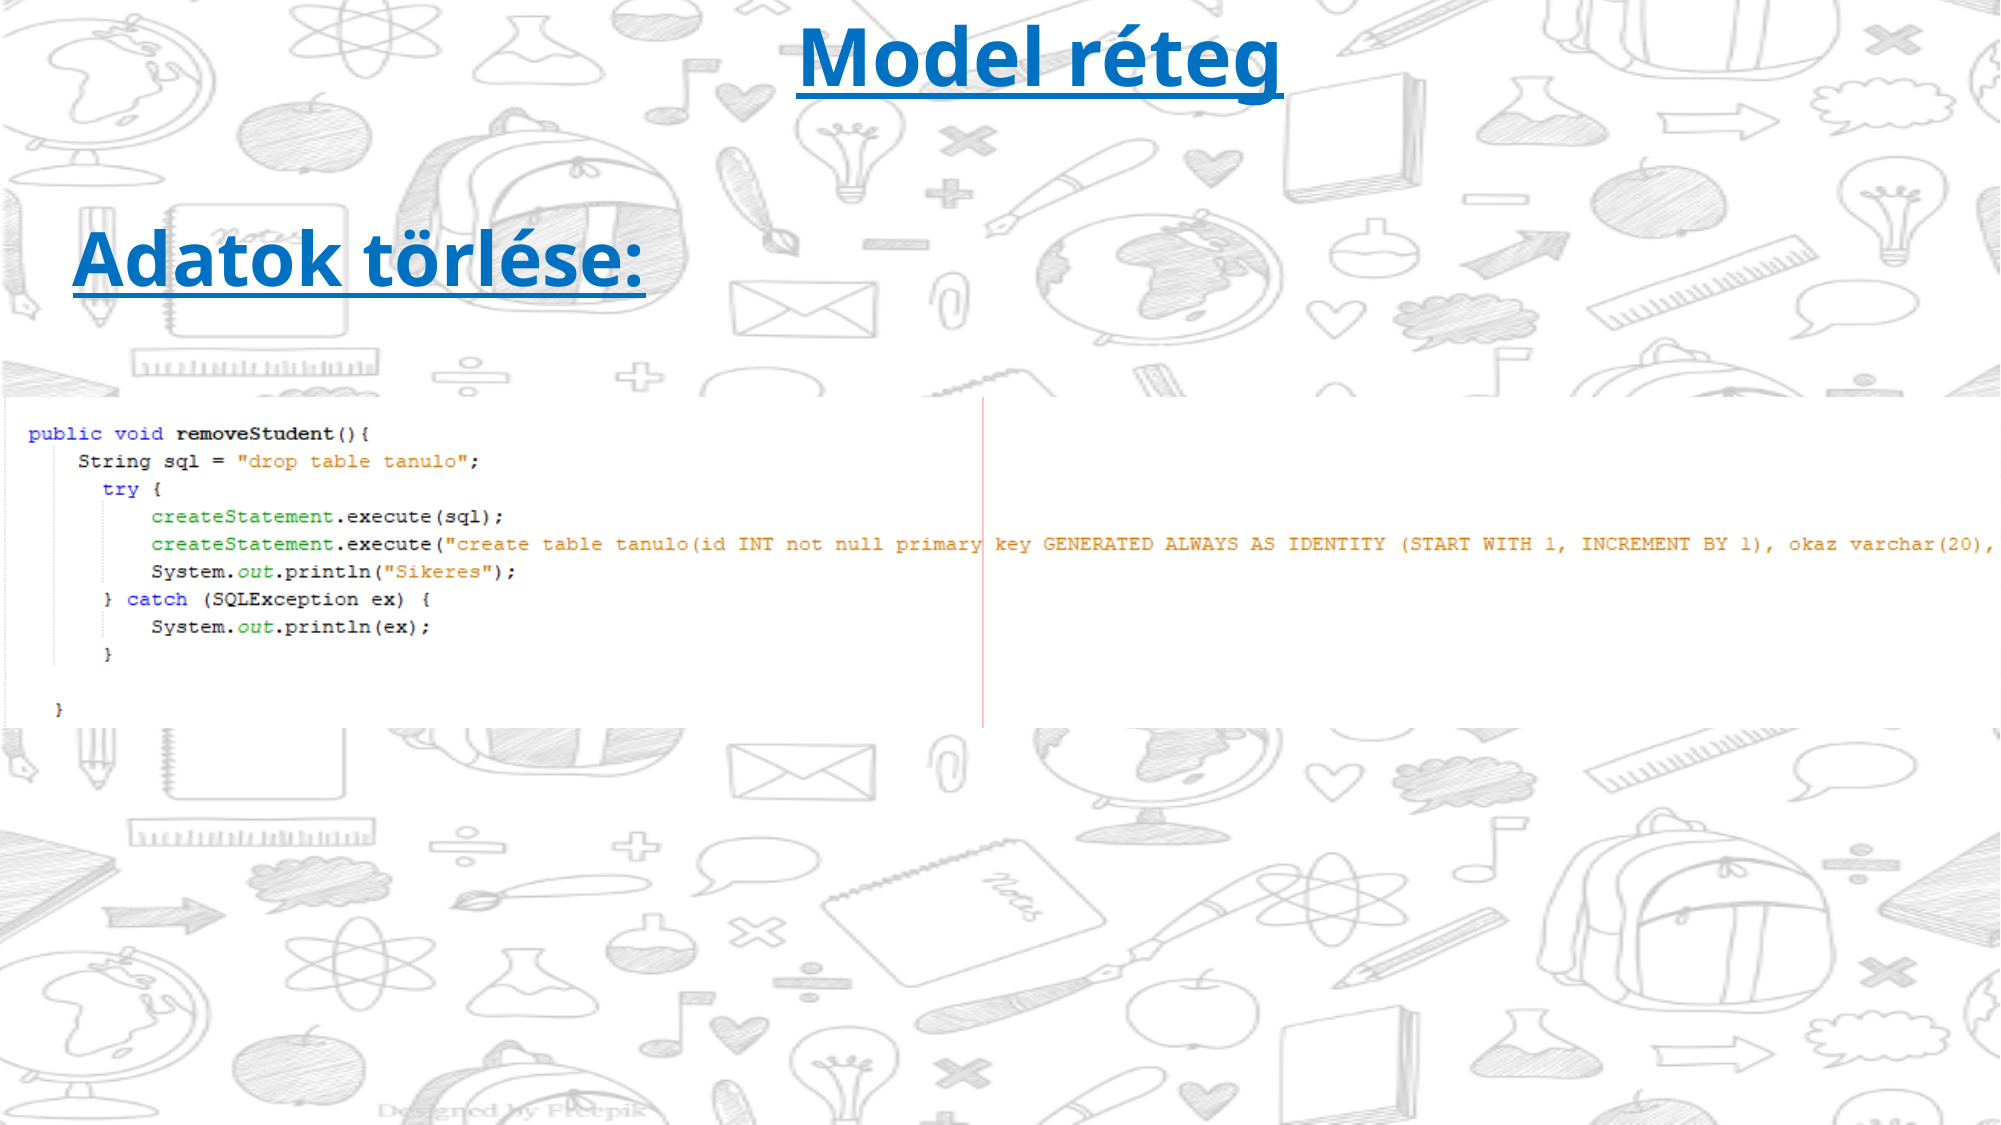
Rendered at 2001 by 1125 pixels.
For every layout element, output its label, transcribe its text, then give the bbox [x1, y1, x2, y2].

picture [0, 0, 2001, 1125]
title Model réteg [781, 0, 1308, 122]
text_box Adatok törlése: [57, 181, 890, 344]
